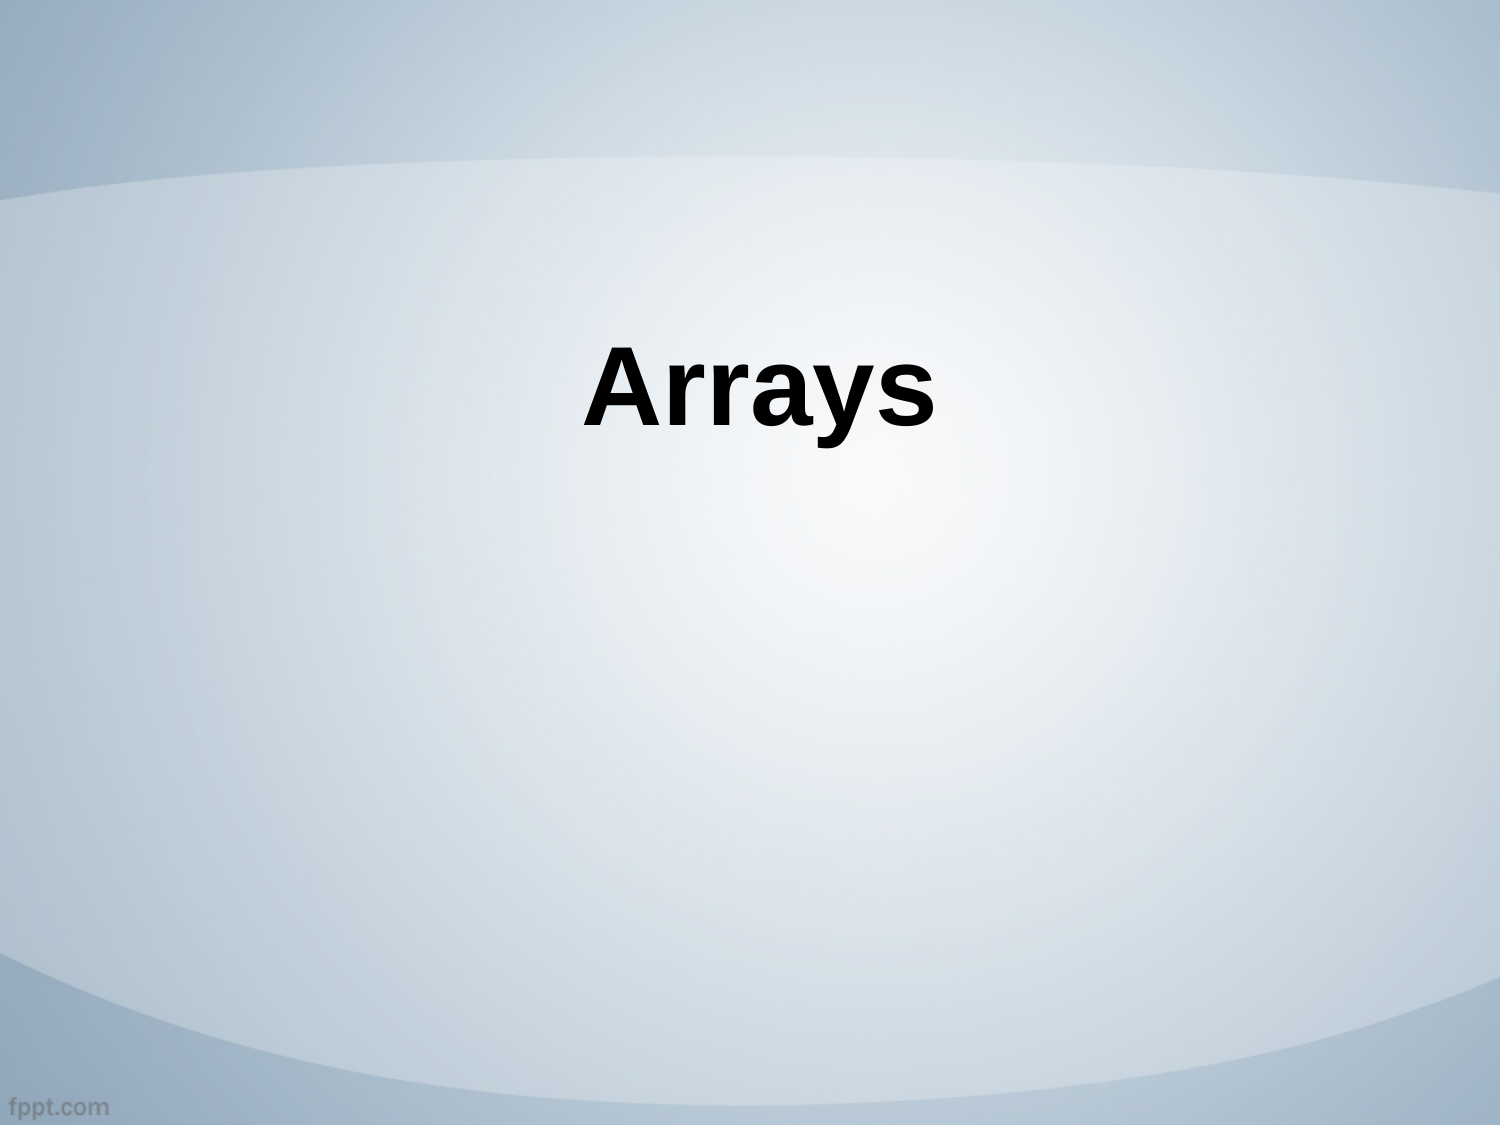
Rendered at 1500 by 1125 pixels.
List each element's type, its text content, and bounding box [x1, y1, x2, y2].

text_box Arrays [159, 218, 1360, 539]
picture [0, 0, 1500, 1125]
text_box [134, 1024, 1385, 1118]
